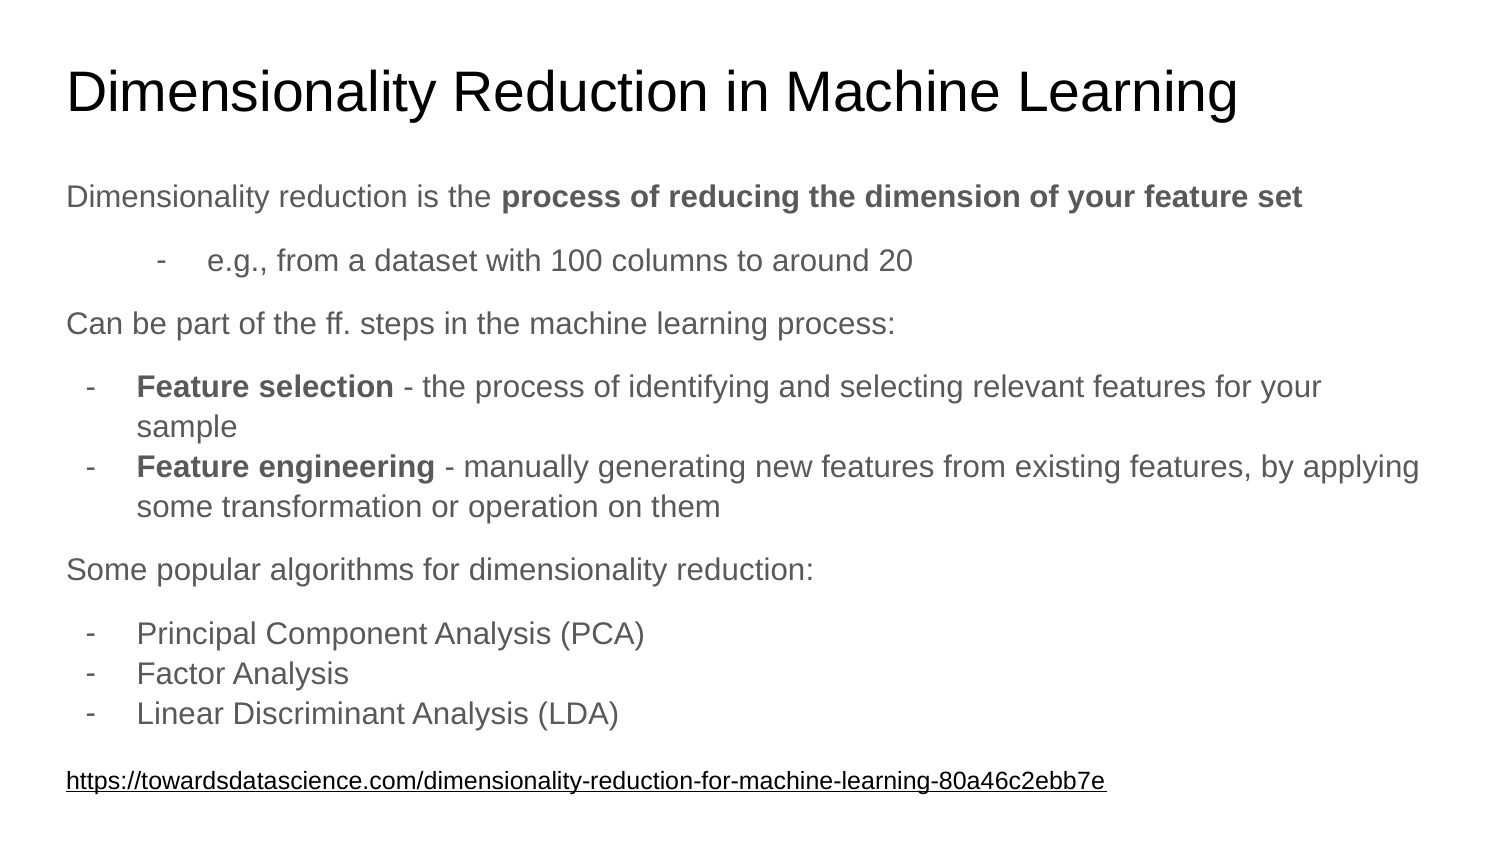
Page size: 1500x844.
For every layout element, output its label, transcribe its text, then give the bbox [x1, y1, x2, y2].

title Dimensionality Reduction in Machine Learning [51, 45, 1449, 139]
list Dimensionality reduction is the process of reducing the dimension of your feature set e.g., from a dataset with 100 columns to around 20 Can be part of the ff. steps in the machine learning process: Feature selection - the process of identifying and selecting relevant features for your sample Feature engineering - manually generating new features from existing features, by applying some transformation or operation on them Some popular algorithms for dimensionality reduction: Principal Component Analysis (PCA) Factor Analysis Linear Discriminant Analysis (LDA) [51, 159, 1449, 750]
text_box https://towardsdatascience.com/dimensionality-reduction-for-machine-learning-80a46c2ebb7e [51, 749, 1416, 810]
